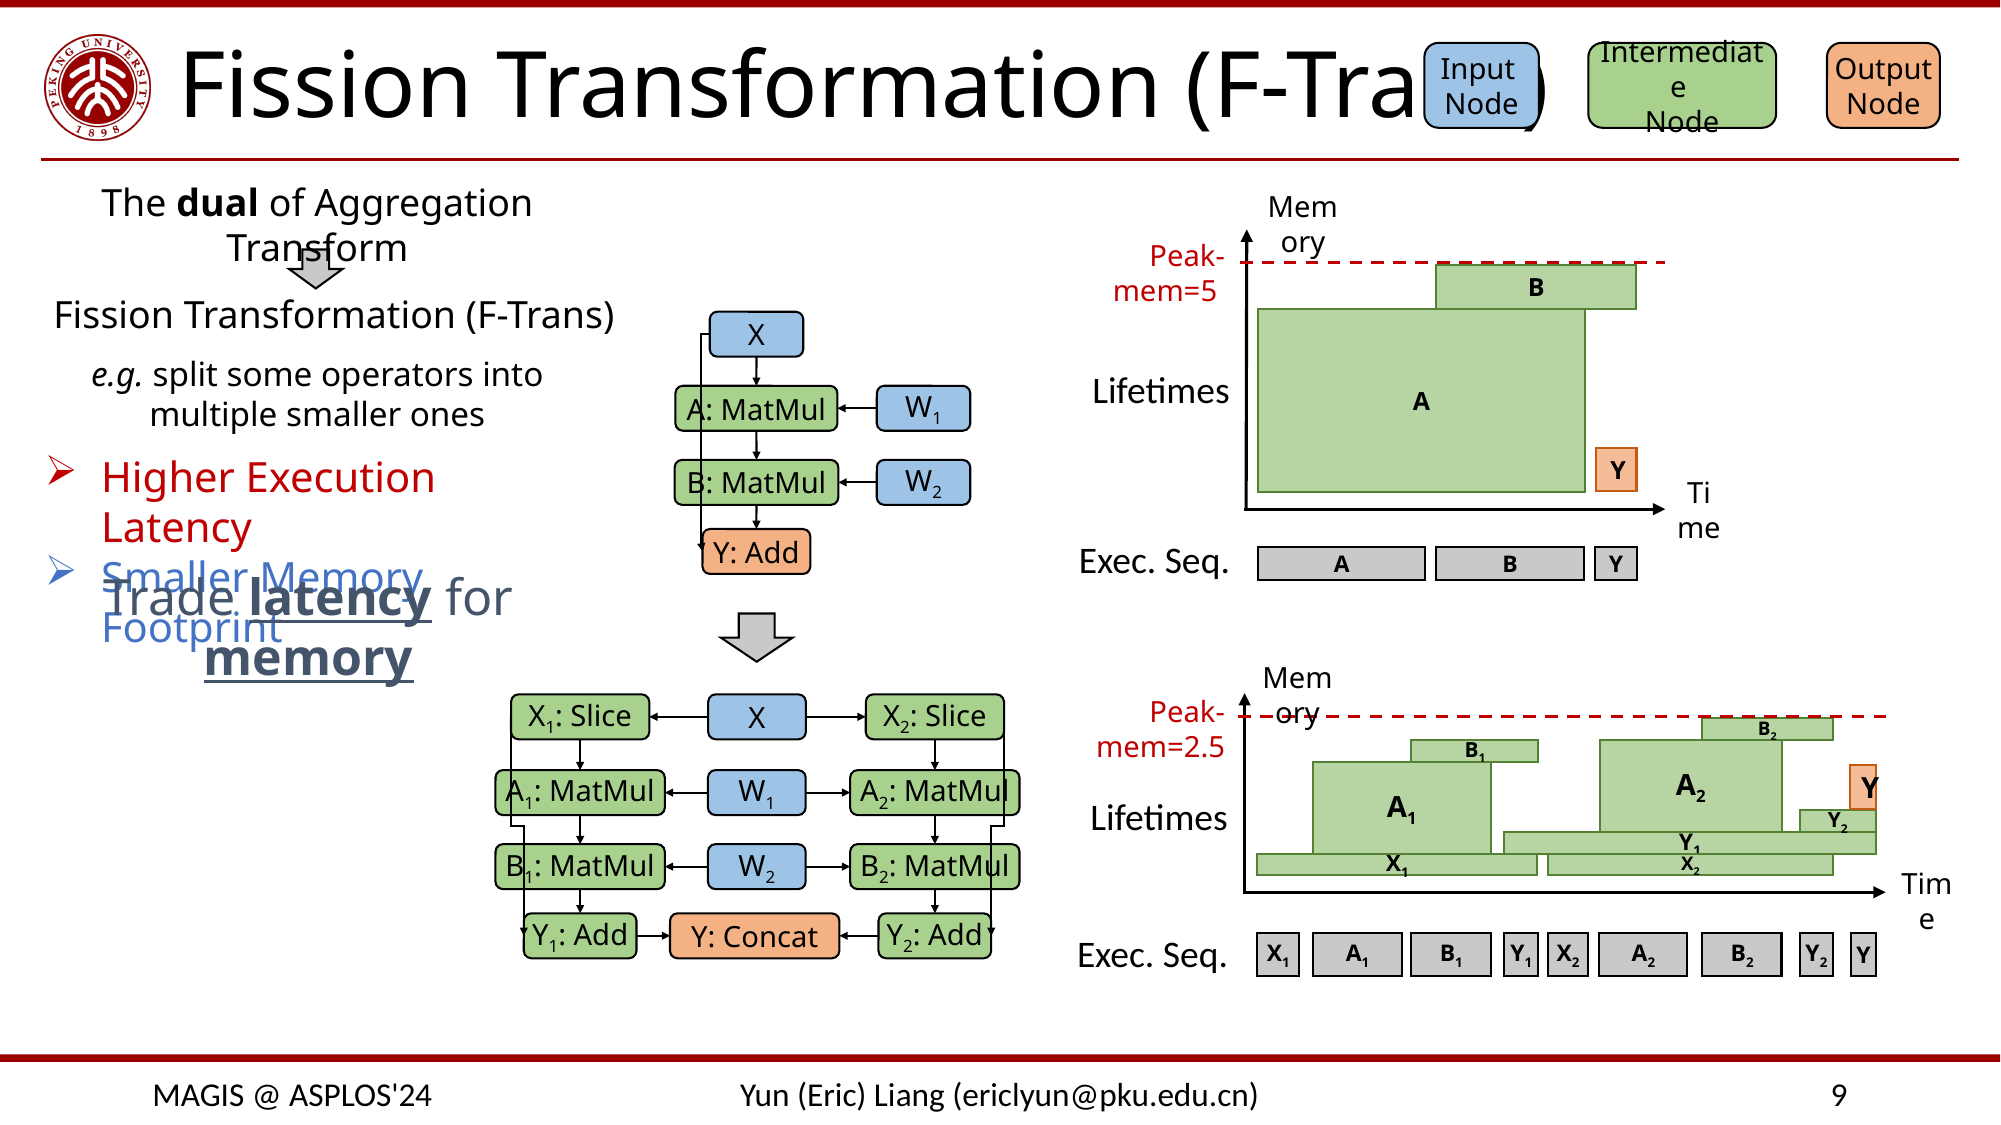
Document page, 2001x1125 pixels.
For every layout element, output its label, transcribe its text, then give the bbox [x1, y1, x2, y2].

text_box The dual of Aggregation Transform [29, 171, 606, 277]
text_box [1025, 651, 1970, 984]
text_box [1424, 42, 1940, 128]
text_box e.g. split some operators into multiple smaller ones [37, 346, 598, 441]
footer Yun (Eric) Liang (ericlyun@pku.edu.cn) [662, 1062, 1338, 1123]
title Fission Transformation (F-Trans) [163, 25, 1889, 151]
slide_number 9 [1412, 1062, 1863, 1123]
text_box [37, 249, 631, 344]
text_box Higher Execution Latency Smaller Memory Footprint [30, 443, 587, 558]
picture [44, 34, 151, 141]
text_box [1012, 178, 1738, 590]
text_box Trade latency for memory [8, 558, 609, 694]
slide_number MAGIS @ ASPLOS'24 [137, 1062, 588, 1123]
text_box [495, 613, 1020, 959]
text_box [674, 311, 971, 574]
